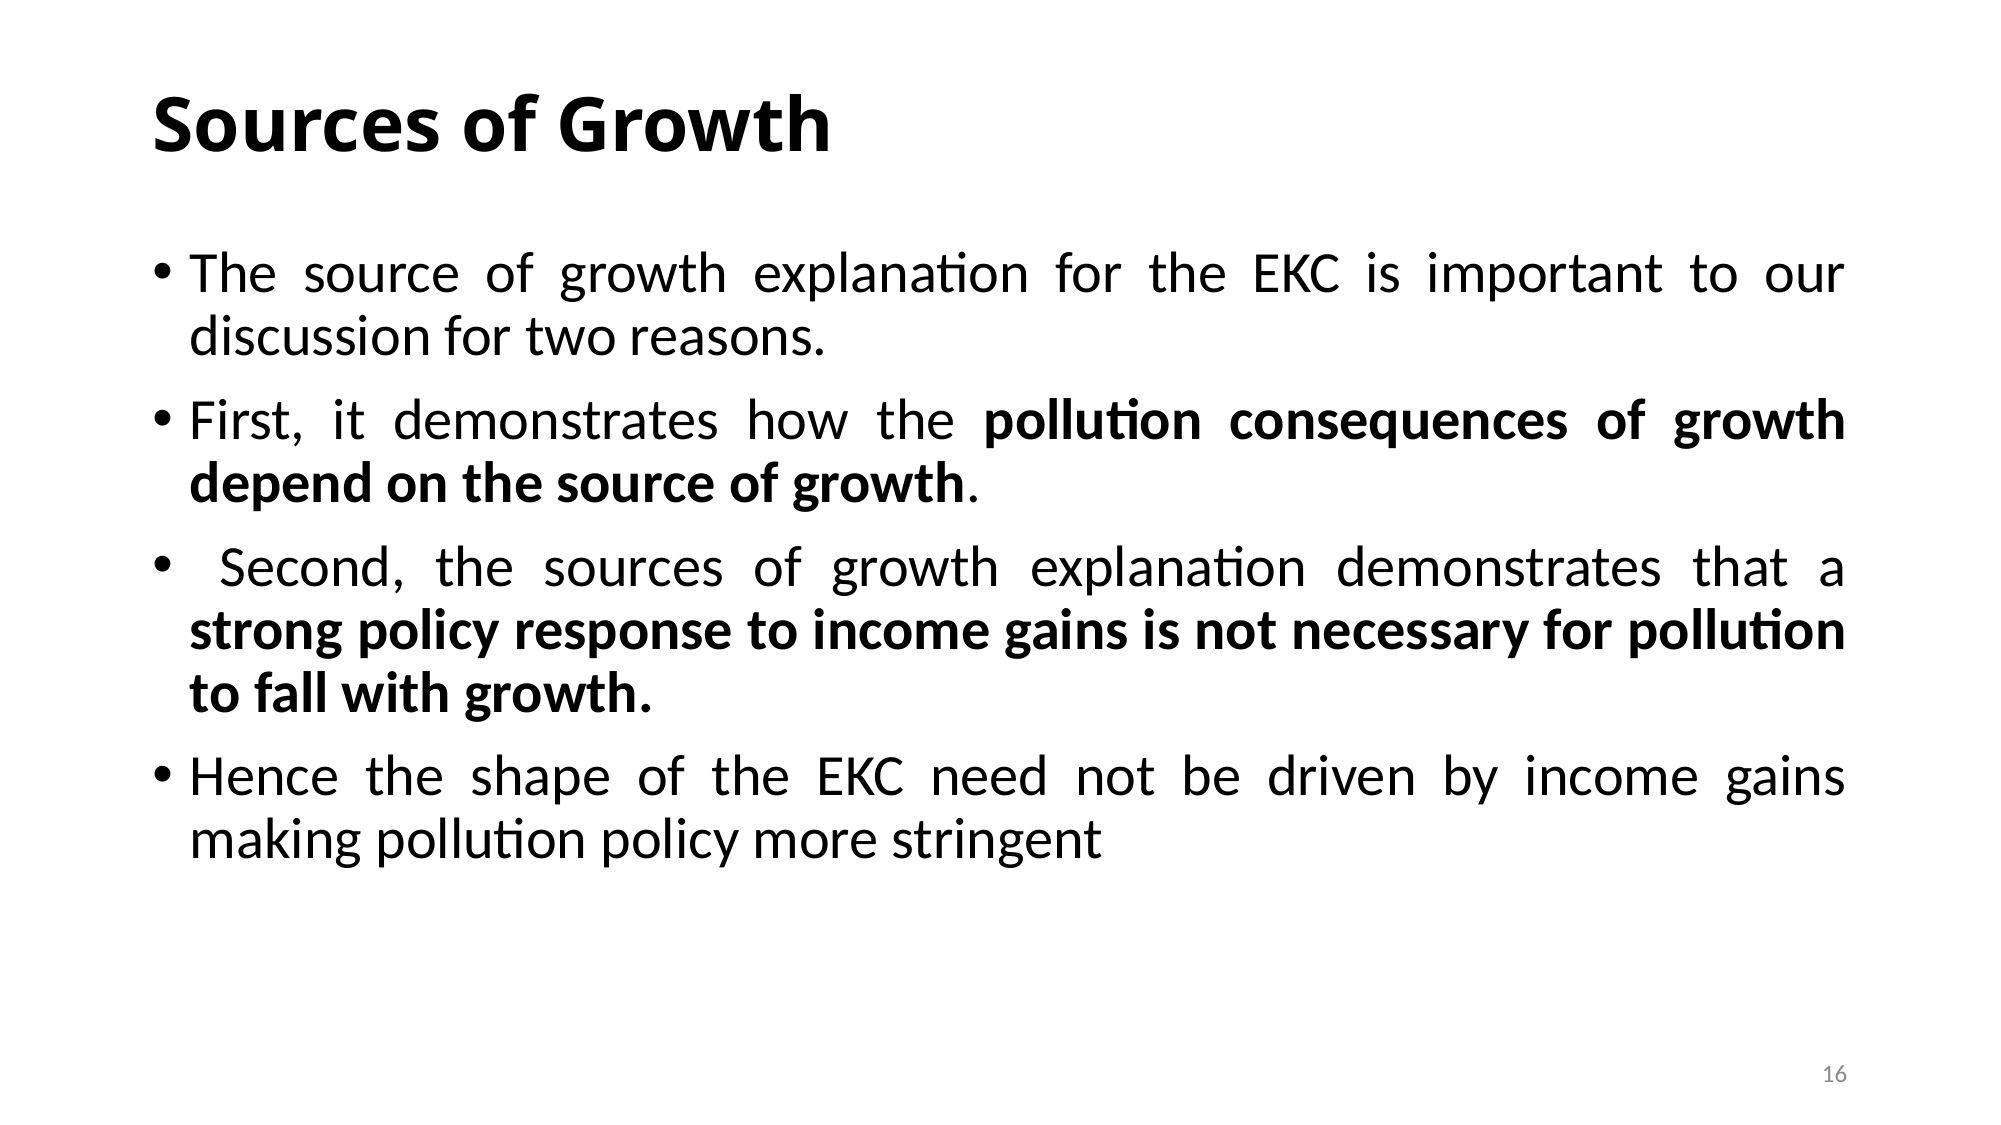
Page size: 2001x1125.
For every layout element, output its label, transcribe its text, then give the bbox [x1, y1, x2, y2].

list The source of growth explanation for the EKC is important to our discussion for two reasons. First, it demonstrates how the pollution consequences of growth depend on the source of growth. Second, the sources of growth explanation demonstrates that a strong policy response to income gains is not necessary for pollution to fall with growth. Hence the shape of the EKC need not be driven by income gains making pollution policy more stringent [137, 234, 1863, 1014]
slide_number 16 [1412, 1042, 1863, 1103]
title Sources of Growth [137, 59, 1863, 194]
